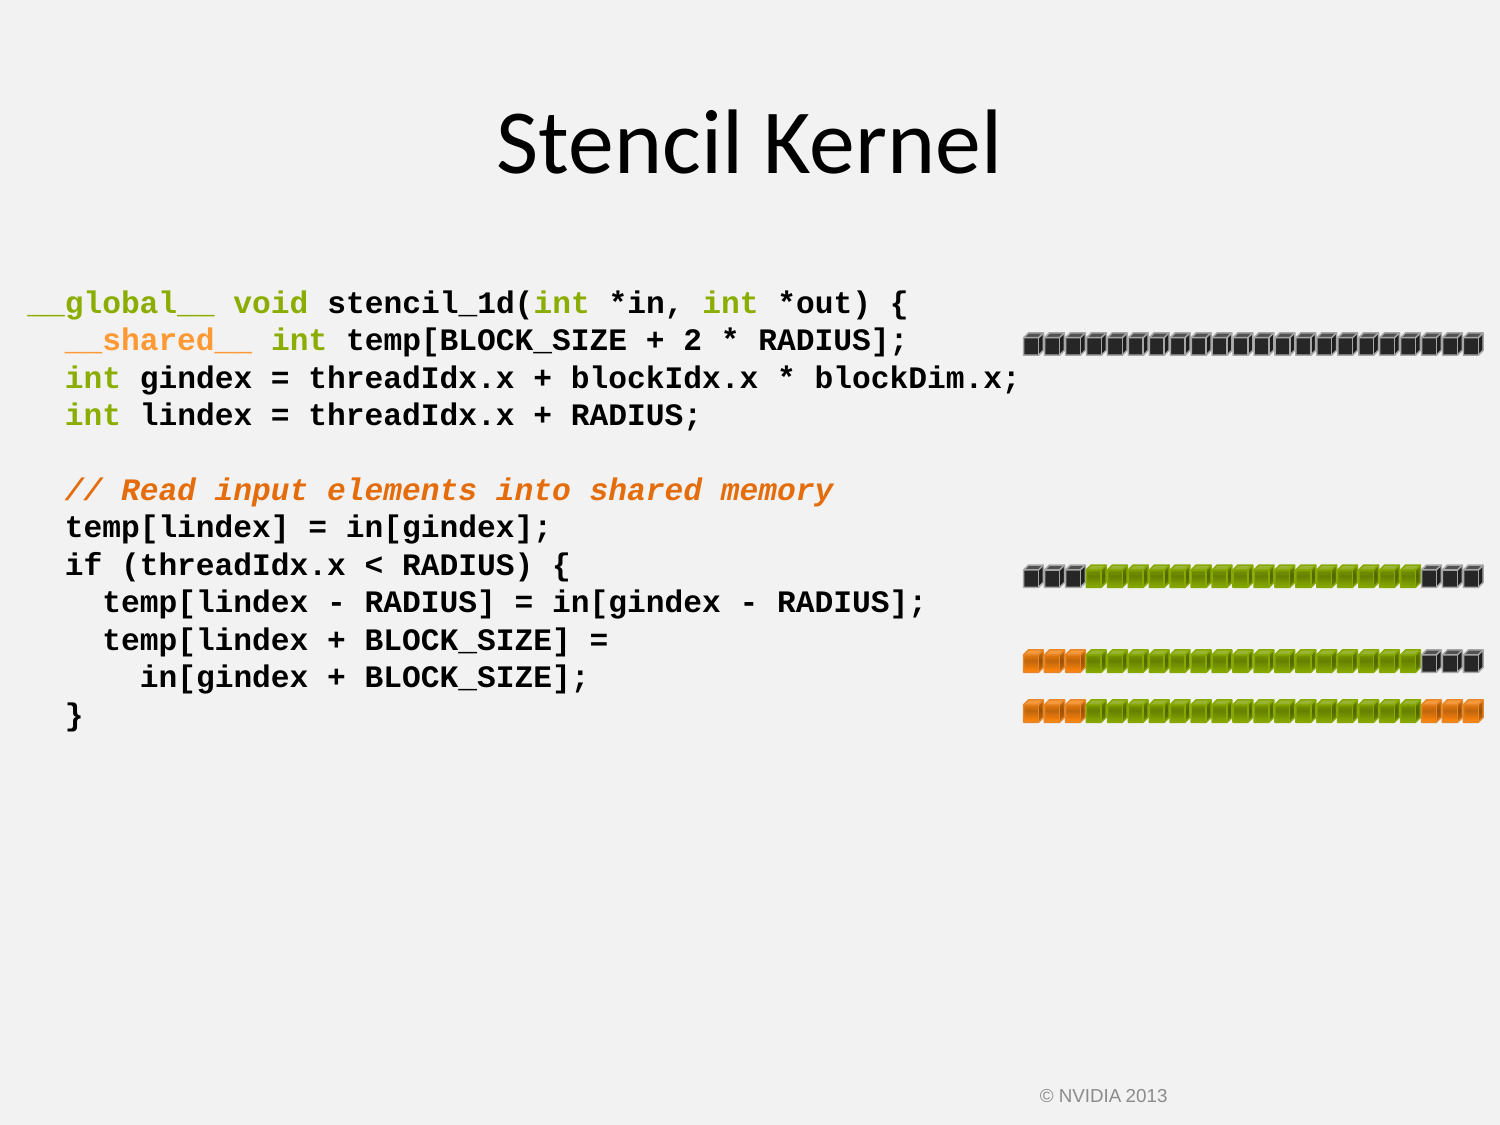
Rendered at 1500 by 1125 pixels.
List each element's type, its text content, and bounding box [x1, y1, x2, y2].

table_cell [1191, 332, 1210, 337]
text_box [1421, 332, 1442, 356]
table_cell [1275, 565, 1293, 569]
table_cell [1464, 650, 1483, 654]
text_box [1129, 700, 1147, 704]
text_box [1212, 565, 1232, 588]
text_box [1274, 649, 1295, 673]
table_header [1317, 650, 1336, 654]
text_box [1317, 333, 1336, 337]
text_box [1150, 650, 1169, 654]
text_box [1254, 649, 1274, 673]
text_box [1379, 565, 1400, 588]
text_box [1337, 699, 1358, 723]
text_box [1233, 649, 1253, 673]
text_box [1107, 699, 1128, 723]
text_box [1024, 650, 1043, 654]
text_box [1254, 699, 1274, 723]
text_box [1295, 565, 1316, 588]
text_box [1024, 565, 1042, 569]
text_box [1044, 332, 1065, 356]
text_box [1254, 700, 1273, 704]
text_box [1066, 333, 1085, 337]
text_box [1274, 699, 1295, 723]
text_box [1044, 565, 1065, 588]
text_box [1295, 649, 1316, 673]
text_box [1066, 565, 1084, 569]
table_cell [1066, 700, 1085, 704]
text_box [1400, 649, 1421, 673]
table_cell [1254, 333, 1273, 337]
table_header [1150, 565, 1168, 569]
text_box [1212, 699, 1232, 723]
text_box [1254, 332, 1274, 356]
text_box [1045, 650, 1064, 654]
text_box [1337, 649, 1358, 673]
text_box [1023, 332, 1044, 356]
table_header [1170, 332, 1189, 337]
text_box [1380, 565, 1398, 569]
text_box [1023, 565, 1044, 588]
text_box [1170, 699, 1190, 723]
text_box [1400, 332, 1421, 356]
text_box [1233, 700, 1252, 704]
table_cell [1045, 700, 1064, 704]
text_box [1024, 333, 1043, 337]
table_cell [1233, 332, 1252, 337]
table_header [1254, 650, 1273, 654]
text_box [1107, 332, 1128, 356]
text_box [1108, 650, 1127, 654]
text_box [1149, 699, 1170, 723]
text_box [1421, 649, 1442, 673]
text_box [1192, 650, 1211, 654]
text_box [1191, 699, 1212, 723]
text_box [1149, 332, 1170, 356]
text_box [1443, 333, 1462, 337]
text_box [1275, 700, 1294, 704]
text_box 3 [1212, 699, 1231, 704]
text_box [1295, 699, 1316, 723]
text_box [1274, 565, 1295, 588]
text_box [1128, 649, 1149, 673]
text_box [1107, 565, 1128, 588]
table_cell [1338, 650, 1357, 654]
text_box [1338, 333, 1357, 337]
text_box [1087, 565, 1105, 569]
table_cell 870 [1213, 565, 1230, 569]
text_box [1023, 699, 1044, 723]
text_box [1107, 649, 1128, 673]
text_box 2 [1192, 700, 1211, 704]
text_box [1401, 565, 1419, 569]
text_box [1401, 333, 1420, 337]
text_box [1086, 649, 1107, 673]
text_box [1379, 332, 1400, 356]
text_box [1295, 332, 1316, 356]
text_box [1170, 649, 1190, 673]
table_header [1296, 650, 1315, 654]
text_box [1463, 332, 1484, 356]
text_box [1316, 649, 1337, 673]
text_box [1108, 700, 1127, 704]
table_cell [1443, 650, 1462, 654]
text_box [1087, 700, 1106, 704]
text_box [1065, 565, 1086, 588]
text_box 1 [1171, 700, 1189, 704]
text_box [1170, 565, 1190, 588]
text_box [1275, 332, 1295, 356]
text_box [1316, 565, 1337, 588]
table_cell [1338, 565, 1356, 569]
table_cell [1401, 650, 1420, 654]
text_box [1421, 699, 1442, 723]
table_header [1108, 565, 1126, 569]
text_box [1045, 333, 1064, 337]
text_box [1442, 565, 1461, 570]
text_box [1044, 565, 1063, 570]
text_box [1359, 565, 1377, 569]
text_box [1128, 565, 1149, 588]
text_box [1212, 649, 1232, 673]
text_box [1129, 650, 1147, 654]
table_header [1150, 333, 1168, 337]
text_box [1212, 332, 1232, 356]
text_box [1316, 332, 1337, 356]
text_box [1463, 649, 1484, 673]
text_box [1463, 565, 1484, 588]
text_box [1463, 699, 1484, 723]
text_box [1128, 699, 1149, 723]
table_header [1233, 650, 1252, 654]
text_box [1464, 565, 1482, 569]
text_box [1065, 332, 1086, 356]
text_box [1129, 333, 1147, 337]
text_box [1358, 332, 1379, 356]
text_box [1337, 565, 1358, 588]
text_box [1128, 332, 1149, 356]
text_box [1233, 565, 1253, 588]
text_box [1442, 565, 1463, 588]
text_box [1379, 699, 1400, 723]
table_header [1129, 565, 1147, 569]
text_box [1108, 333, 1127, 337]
text_box [1316, 699, 1337, 723]
text_box [1191, 565, 1212, 588]
text_box [1233, 332, 1253, 356]
text_box [1065, 699, 1086, 723]
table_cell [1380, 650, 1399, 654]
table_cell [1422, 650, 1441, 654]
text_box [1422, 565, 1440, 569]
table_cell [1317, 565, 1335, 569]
text_box [1421, 565, 1442, 588]
text_box [1171, 650, 1189, 654]
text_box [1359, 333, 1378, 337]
text_box [1442, 649, 1463, 673]
table_cell 2.0 [1295, 565, 1314, 570]
text_box 0 [1150, 700, 1169, 704]
text_box Stencil Kernel [75, 75, 1425, 233]
table_cell 1.0 [1171, 565, 1188, 569]
text_box [1044, 649, 1065, 673]
text_box [1065, 649, 1086, 673]
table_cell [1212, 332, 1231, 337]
text_box [1337, 332, 1358, 356]
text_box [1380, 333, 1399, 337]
table_cell 1.3 [1233, 565, 1251, 569]
text_box © NVIDIA 2013 [1024, 1065, 1500, 1125]
text_box [1086, 565, 1107, 588]
text_box [1379, 649, 1400, 673]
text_box [1442, 699, 1463, 723]
text_box [1191, 649, 1212, 673]
text_box [1086, 332, 1107, 356]
text_box [1358, 699, 1379, 723]
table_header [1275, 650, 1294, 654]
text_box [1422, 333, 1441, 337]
text_box [1044, 699, 1065, 723]
text_box [1233, 699, 1253, 723]
text_box [1023, 649, 1044, 673]
text_box [1400, 699, 1421, 723]
text_box [1170, 332, 1191, 356]
text_box [1149, 649, 1170, 673]
text_box [1442, 332, 1463, 356]
text_box __global__ void stencil_1d(int *in, int *out) { __shared__ int temp[BLOCK_SIZE + 2 * RADIUS]; int gindex = threadIdx.x + blockIdx.x * blockDim.x; int lindex = threadIdx.x + RADIUS; // Read input elements into shared memory temp[lindex] = in[gindex]; if (threadIdx.x < RADIUS) { temp[lindex - RADIUS] = in[gindex - RADIUS]; temp[lindex + BLOCK_SIZE] = in[gindex + BLOCK_SIZE]; } [12, 274, 1087, 1050]
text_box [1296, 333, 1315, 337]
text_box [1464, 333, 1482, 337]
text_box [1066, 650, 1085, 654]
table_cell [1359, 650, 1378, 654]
text_box [1358, 649, 1379, 673]
text_box [1254, 565, 1274, 588]
text_box [1149, 565, 1170, 588]
text_box [1358, 565, 1379, 588]
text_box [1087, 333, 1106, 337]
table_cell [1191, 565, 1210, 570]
text_box [1400, 565, 1421, 588]
text_box [1086, 699, 1107, 723]
text_box [1191, 332, 1212, 356]
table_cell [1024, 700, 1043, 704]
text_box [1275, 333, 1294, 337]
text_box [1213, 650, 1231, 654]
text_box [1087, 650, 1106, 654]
